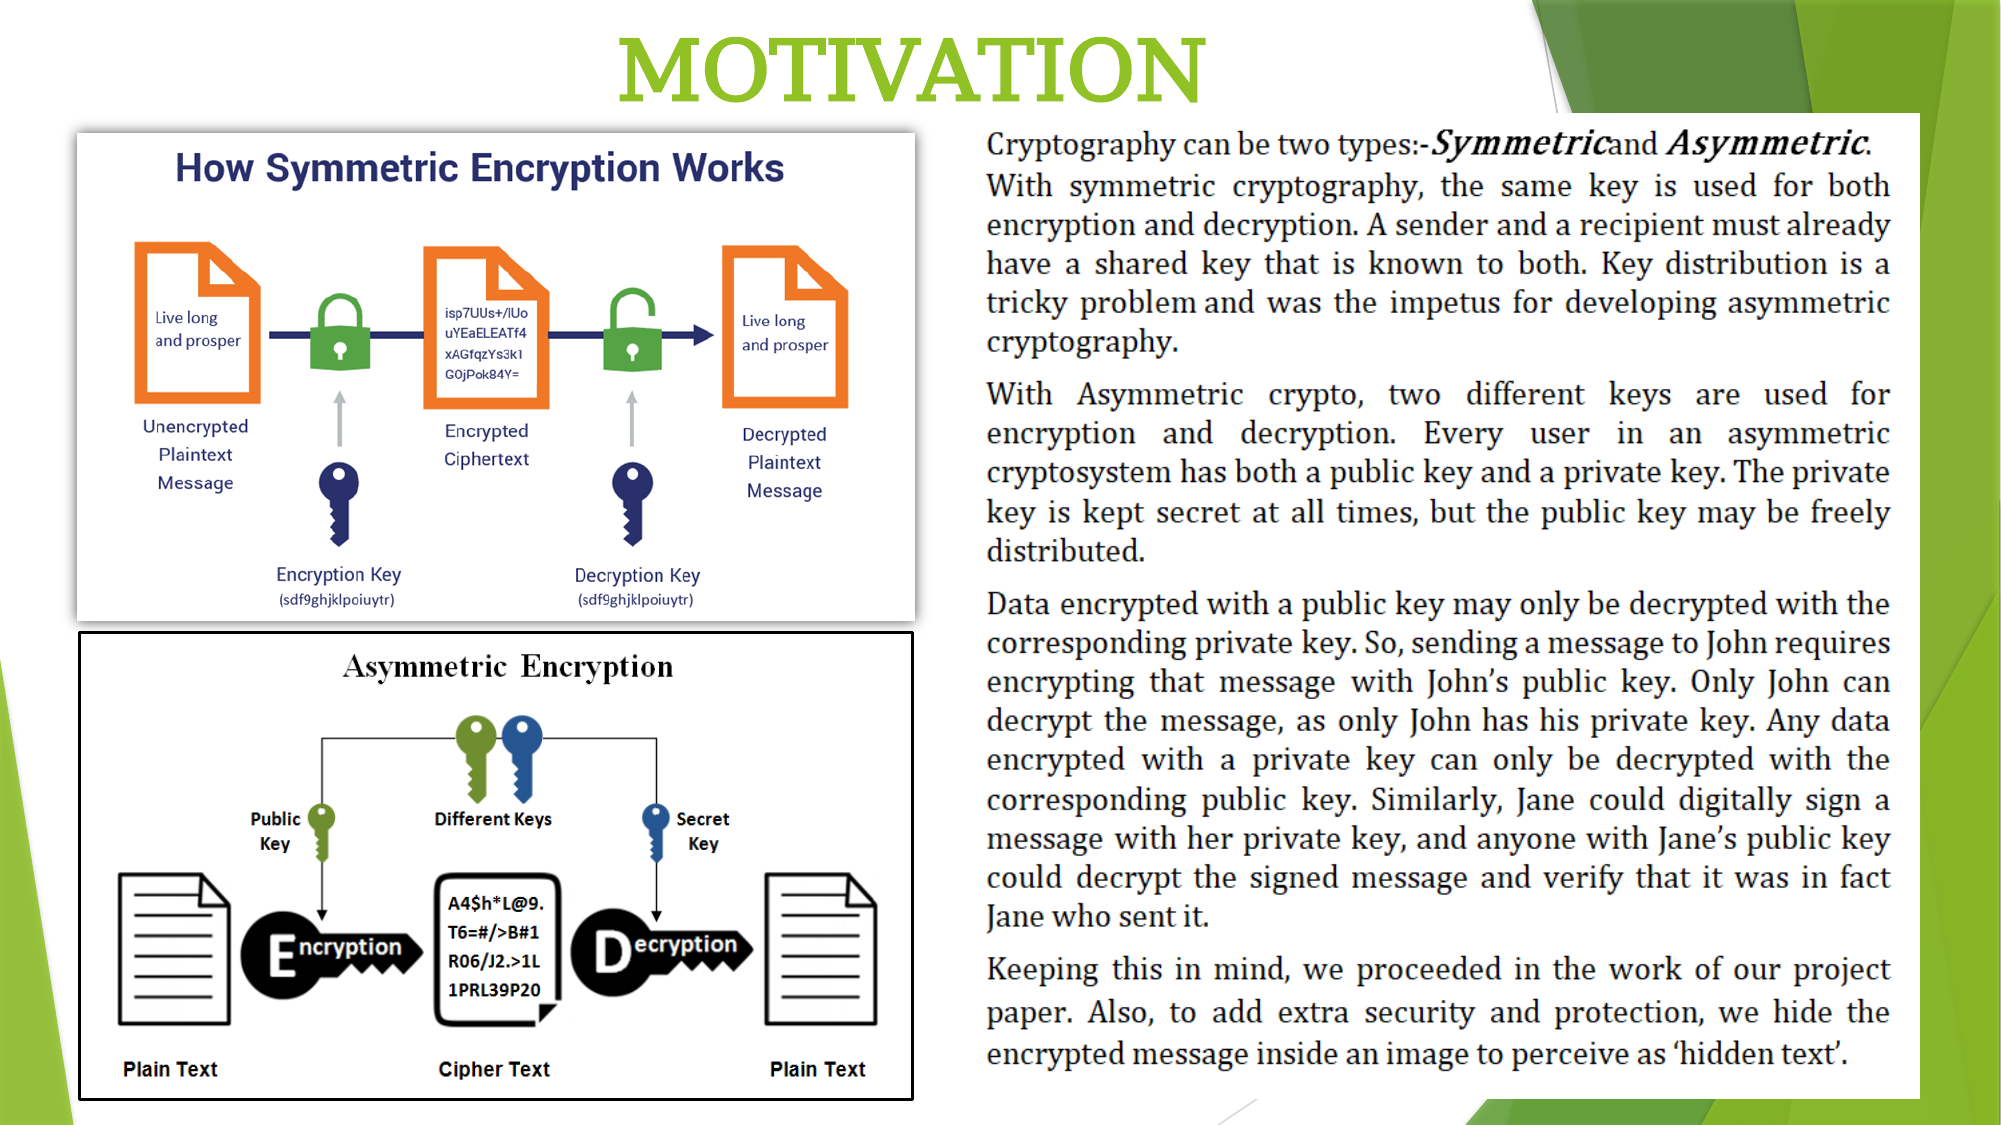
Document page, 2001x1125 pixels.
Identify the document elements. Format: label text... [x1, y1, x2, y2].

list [968, 112, 1920, 1099]
picture [57, 112, 935, 1099]
title MOTIVATION [49, 9, 1775, 114]
